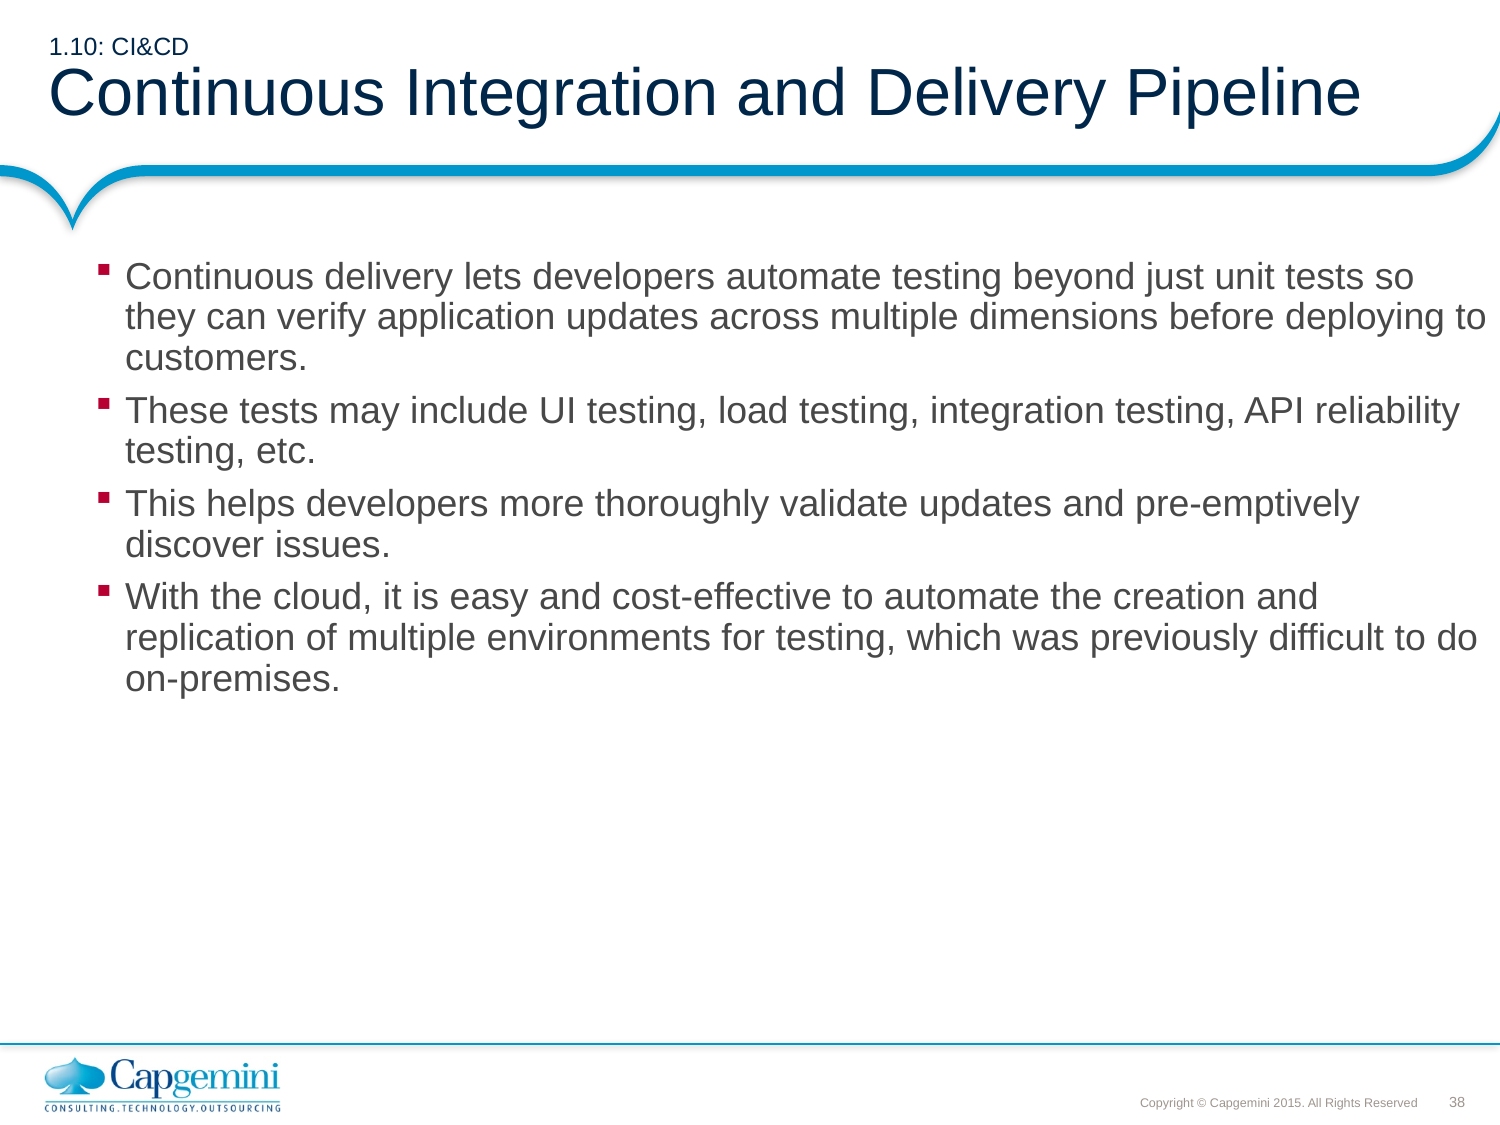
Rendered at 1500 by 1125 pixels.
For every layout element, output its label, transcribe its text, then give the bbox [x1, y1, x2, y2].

title 1.10: CI&CD Continuous Integration and Delivery Pipeline [0, 0, 1500, 165]
picture [44, 1056, 281, 1113]
list Continuous delivery lets developers automate testing beyond just unit tests so they can verify application updates across multiple dimensions before deploying to customers. These tests may include UI testing, load testing, integration testing, API reliability testing, etc. This helps developers more thoroughly validate updates and pre-emptively discover issues. With the cloud, it is easy and cost-effective to automate the creation and replication of multiple environments for testing, which was previously difficult to do on-premises. [48, 245, 1500, 1007]
